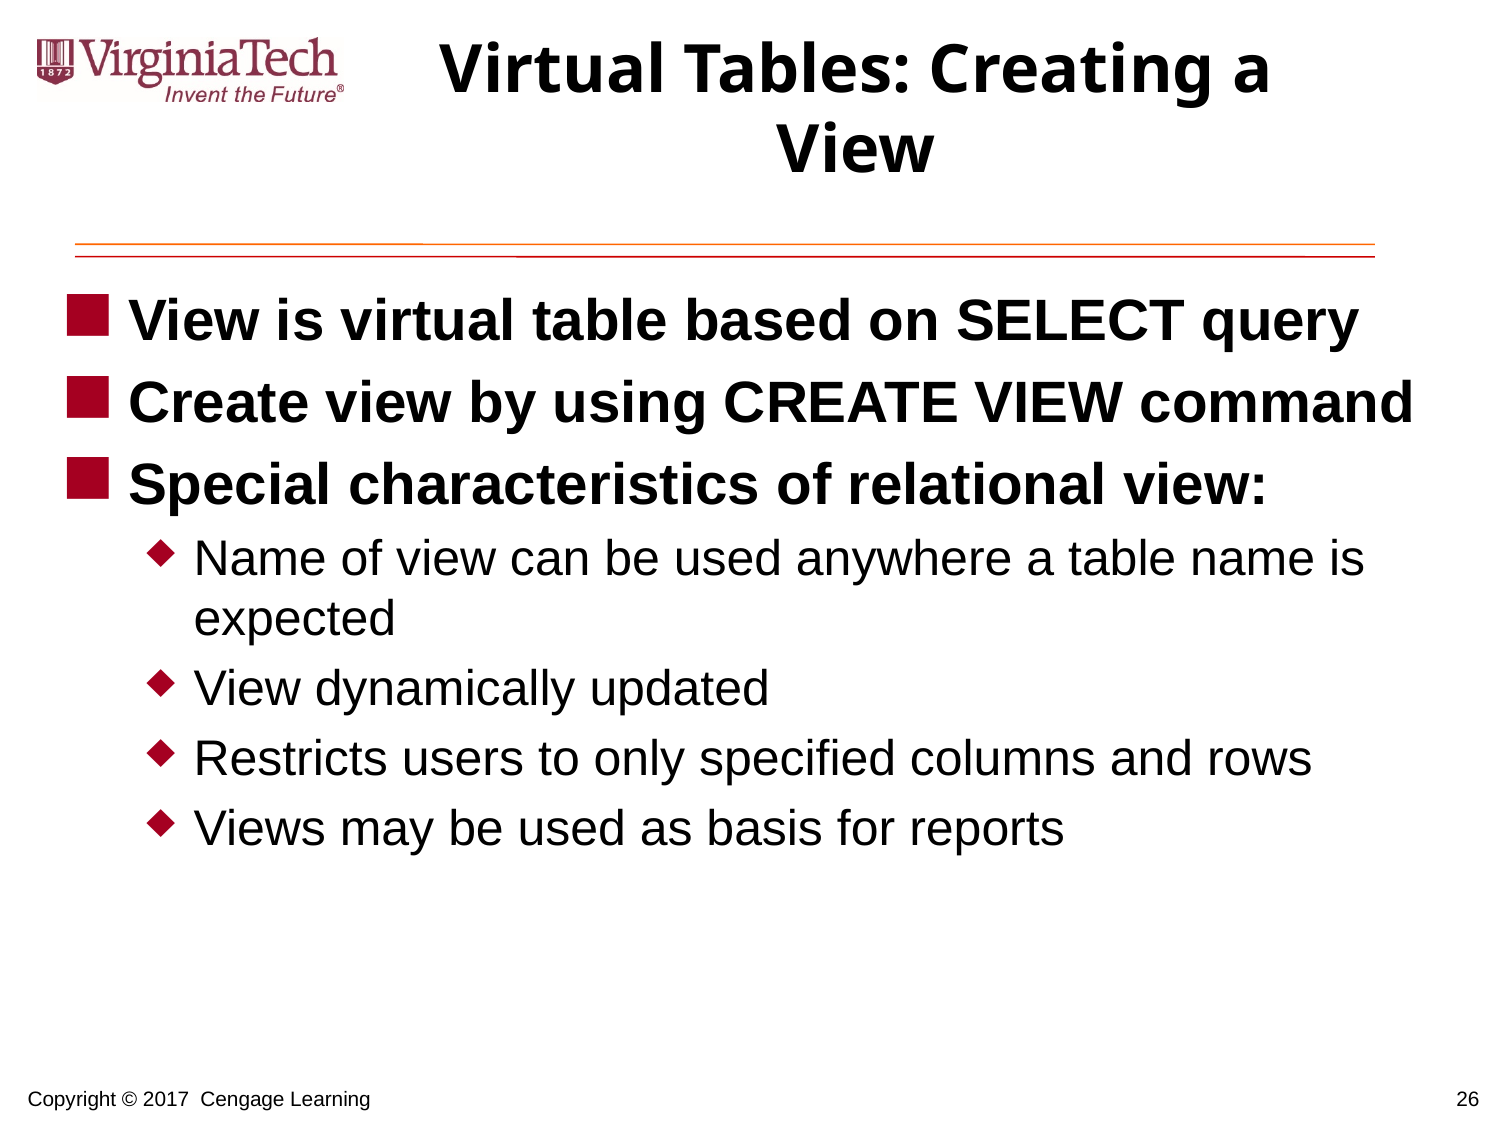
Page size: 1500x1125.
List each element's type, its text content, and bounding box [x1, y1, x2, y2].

title Virtual Tables: Creating a View [350, 12, 1363, 200]
picture [37, 37, 344, 102]
text_box Copyright © 2017 Cengage Learning [12, 1078, 488, 1116]
list View is virtual table based on SELECT query Create view by using CREATE VIEW command Special characteristics of relational view: Name of view can be used anywhere a table name is expected View dynamically updated Restricts users to only specified columns and rows Views may be used as basis for reports [56, 275, 1445, 1038]
text_box 26 [1441, 1077, 1500, 1116]
